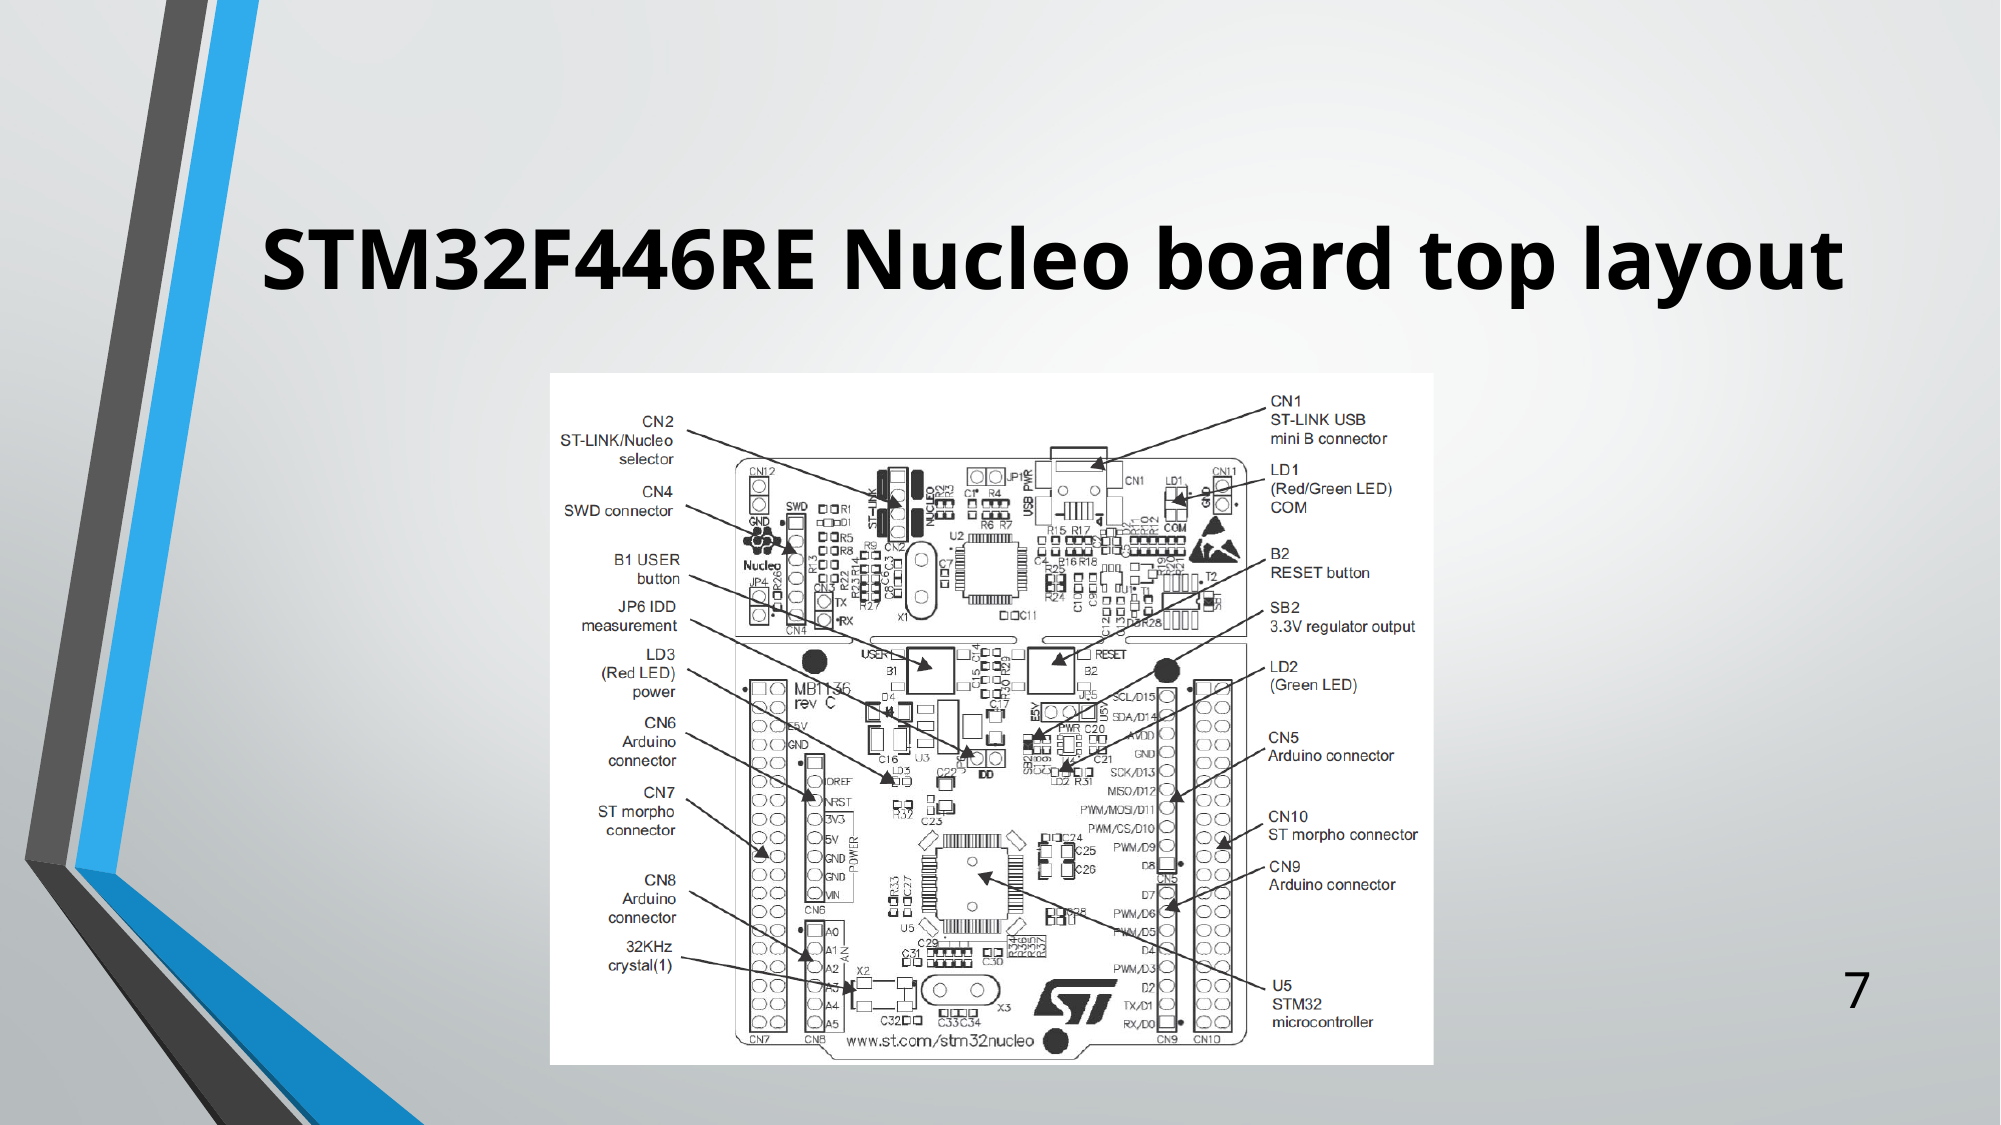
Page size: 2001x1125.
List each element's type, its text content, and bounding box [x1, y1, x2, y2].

picture [549, 373, 1434, 1065]
slide_number 7 [1796, 962, 1887, 1023]
title STM32F446RE Nucleo board top layout [243, 112, 1887, 400]
